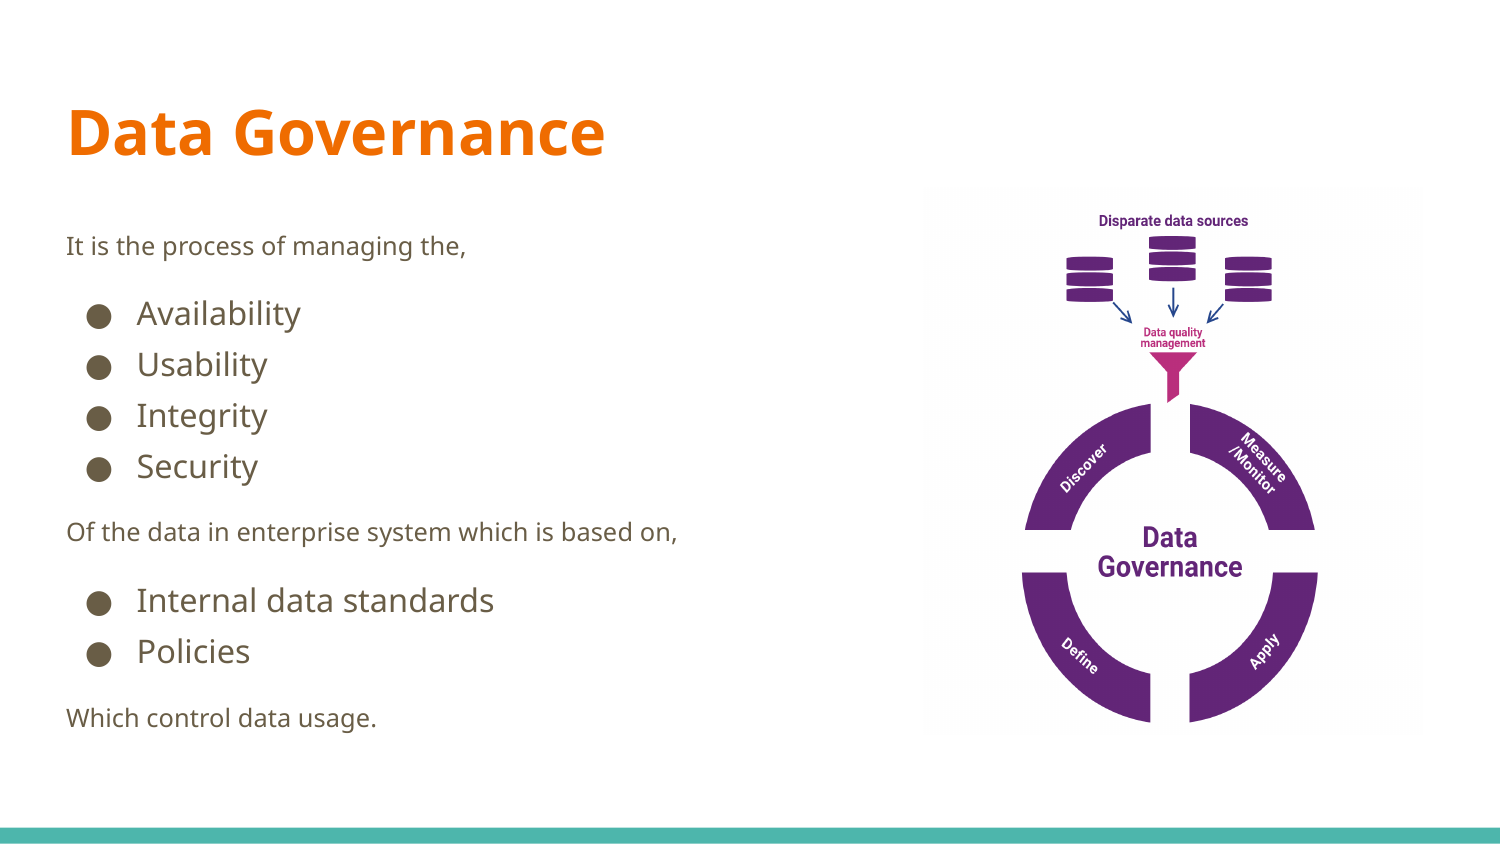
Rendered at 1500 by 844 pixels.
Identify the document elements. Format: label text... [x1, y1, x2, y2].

title Data Governance [51, 72, 1449, 189]
picture [922, 187, 1423, 735]
list It is the process of managing the, Availability Usability Integrity Security Of the data in enterprise system which is based on, Internal data standards Policies Which control data usage. [51, 207, 1449, 750]
